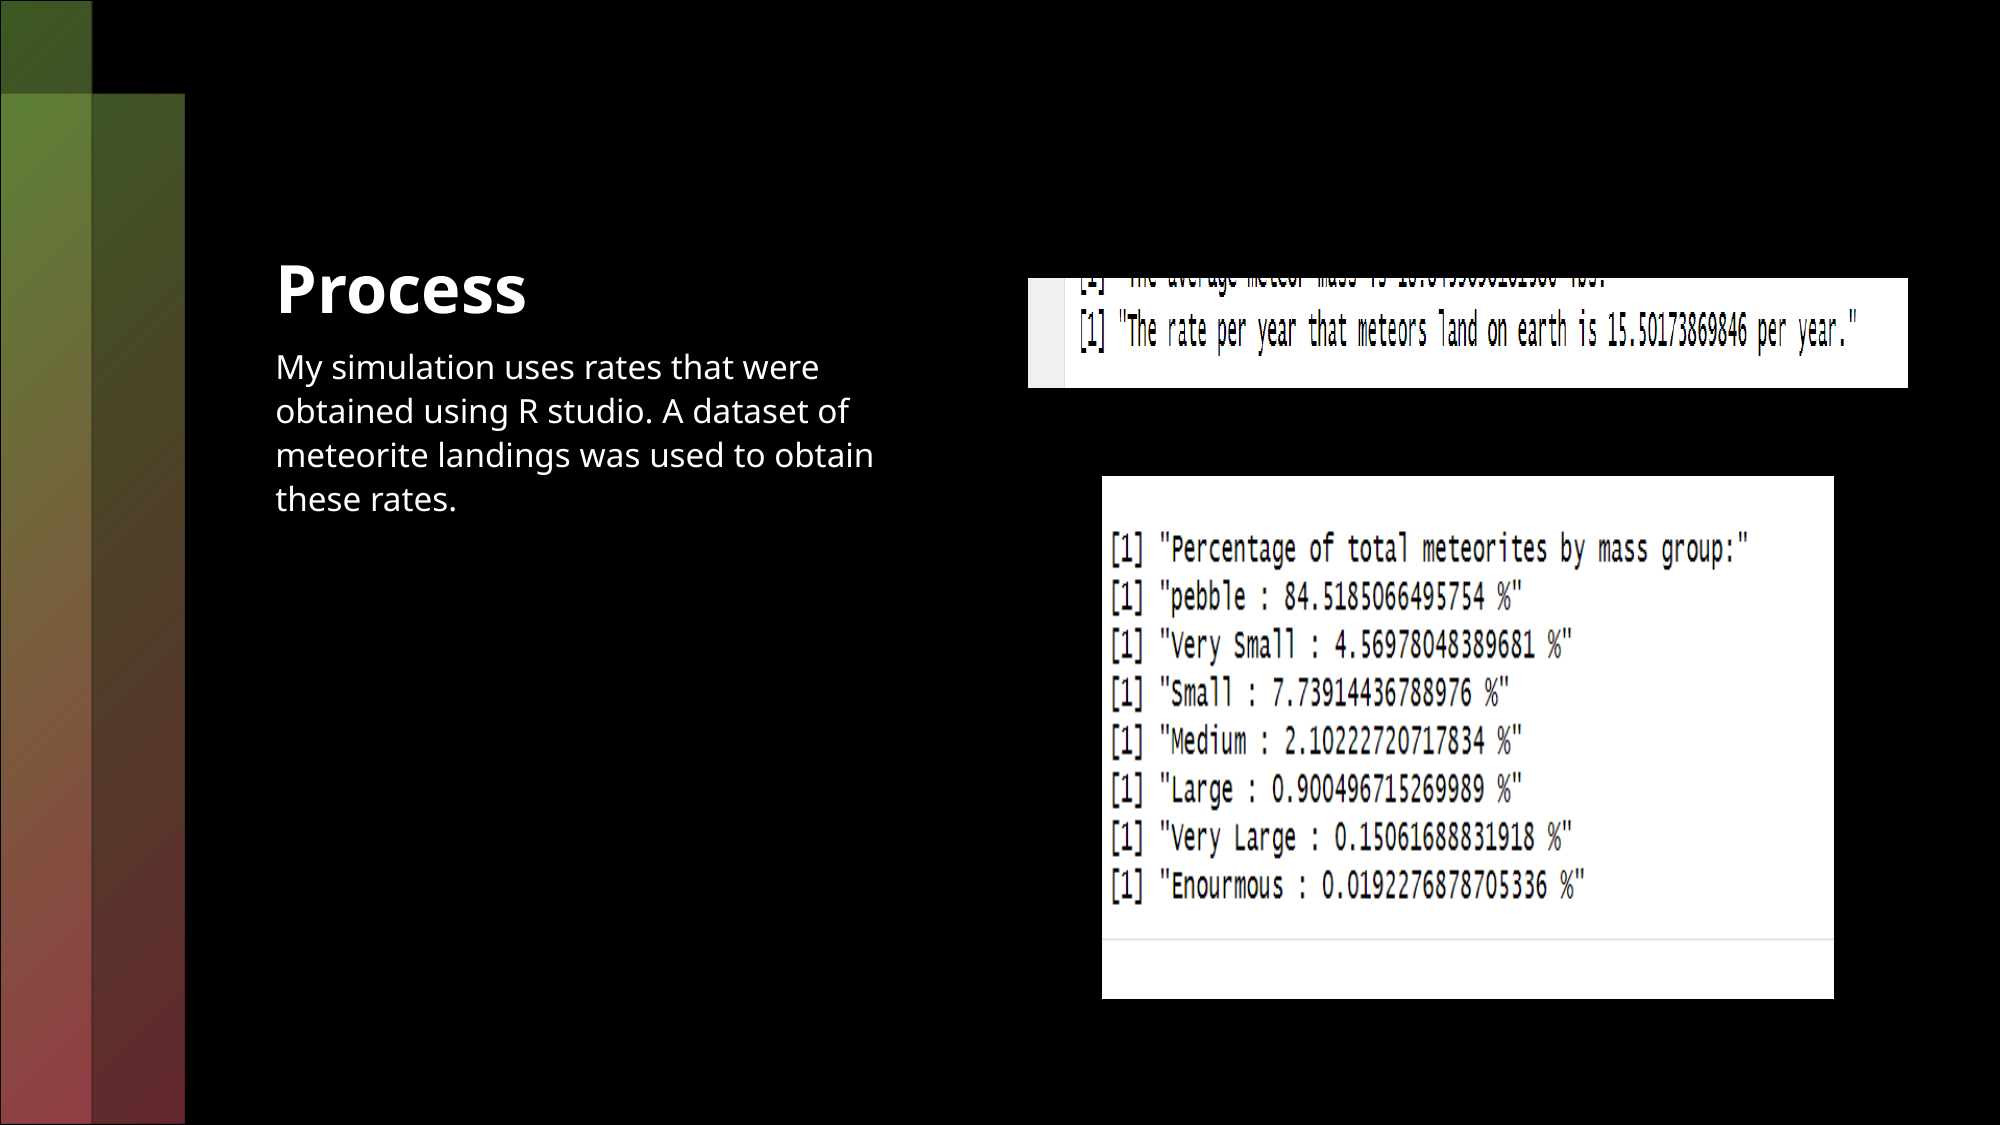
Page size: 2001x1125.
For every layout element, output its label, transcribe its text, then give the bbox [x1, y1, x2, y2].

picture [1028, 278, 1908, 388]
title Process [260, 74, 924, 334]
list My simulation uses rates that were obtained using R studio. A dataset of meteorite landings was used to obtain these rates. [260, 334, 924, 963]
picture [1102, 476, 1834, 999]
